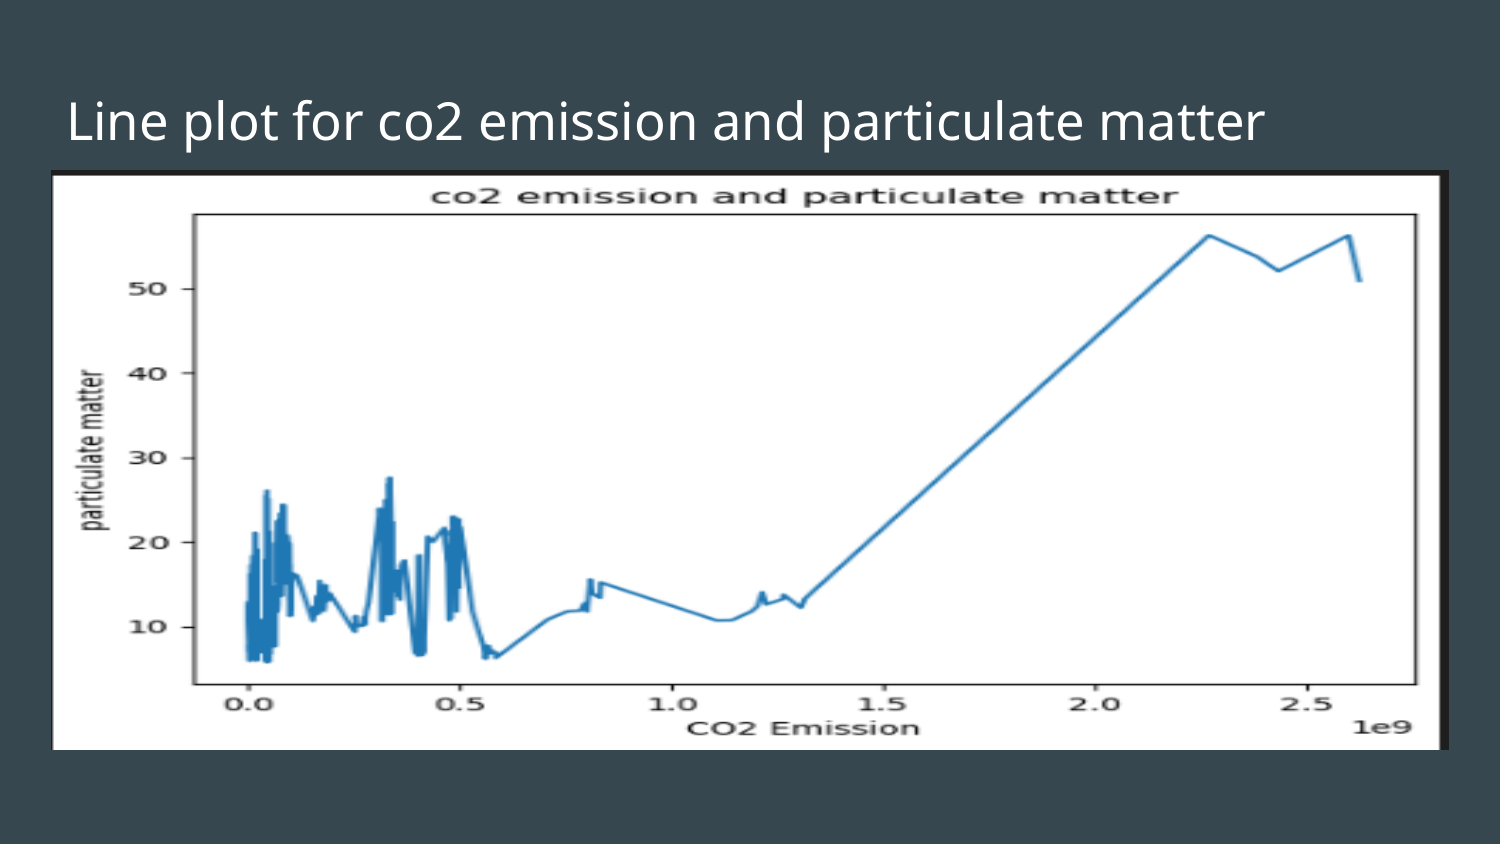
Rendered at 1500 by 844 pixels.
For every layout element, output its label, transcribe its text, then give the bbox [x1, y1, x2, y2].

picture [50, 170, 1450, 750]
title Line plot for co2 emission and particulate matter [51, 72, 1449, 167]
